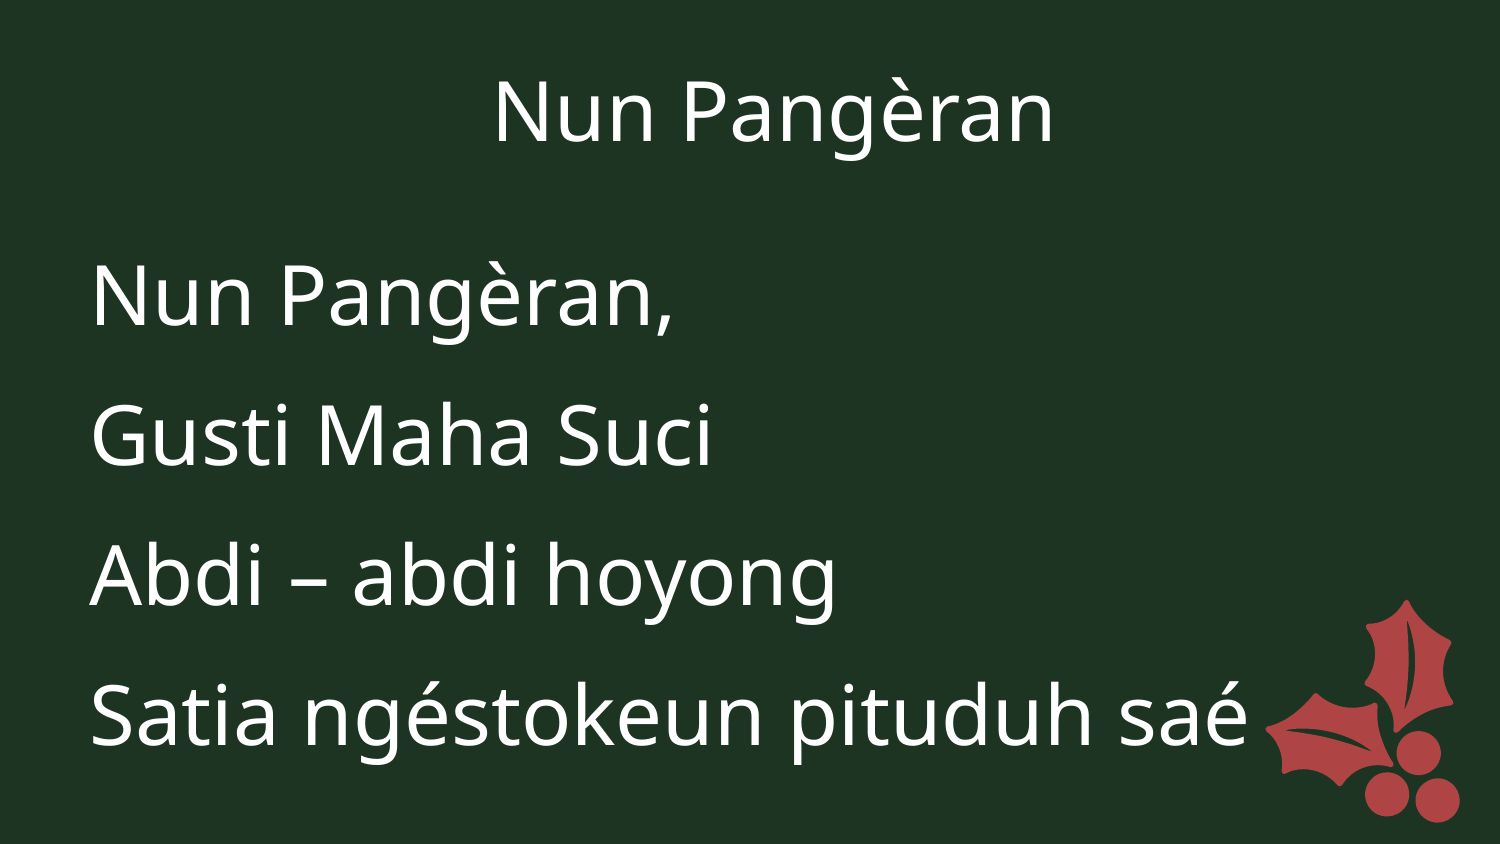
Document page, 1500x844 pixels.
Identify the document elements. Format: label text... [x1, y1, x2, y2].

text_box Nun Pangèran, Gusti Maha Suci Abdi – abdi hoyong Satia ngéstokeun pituduh saé [49, 212, 1500, 782]
text_box Nun Pangèran [108, 45, 1441, 171]
